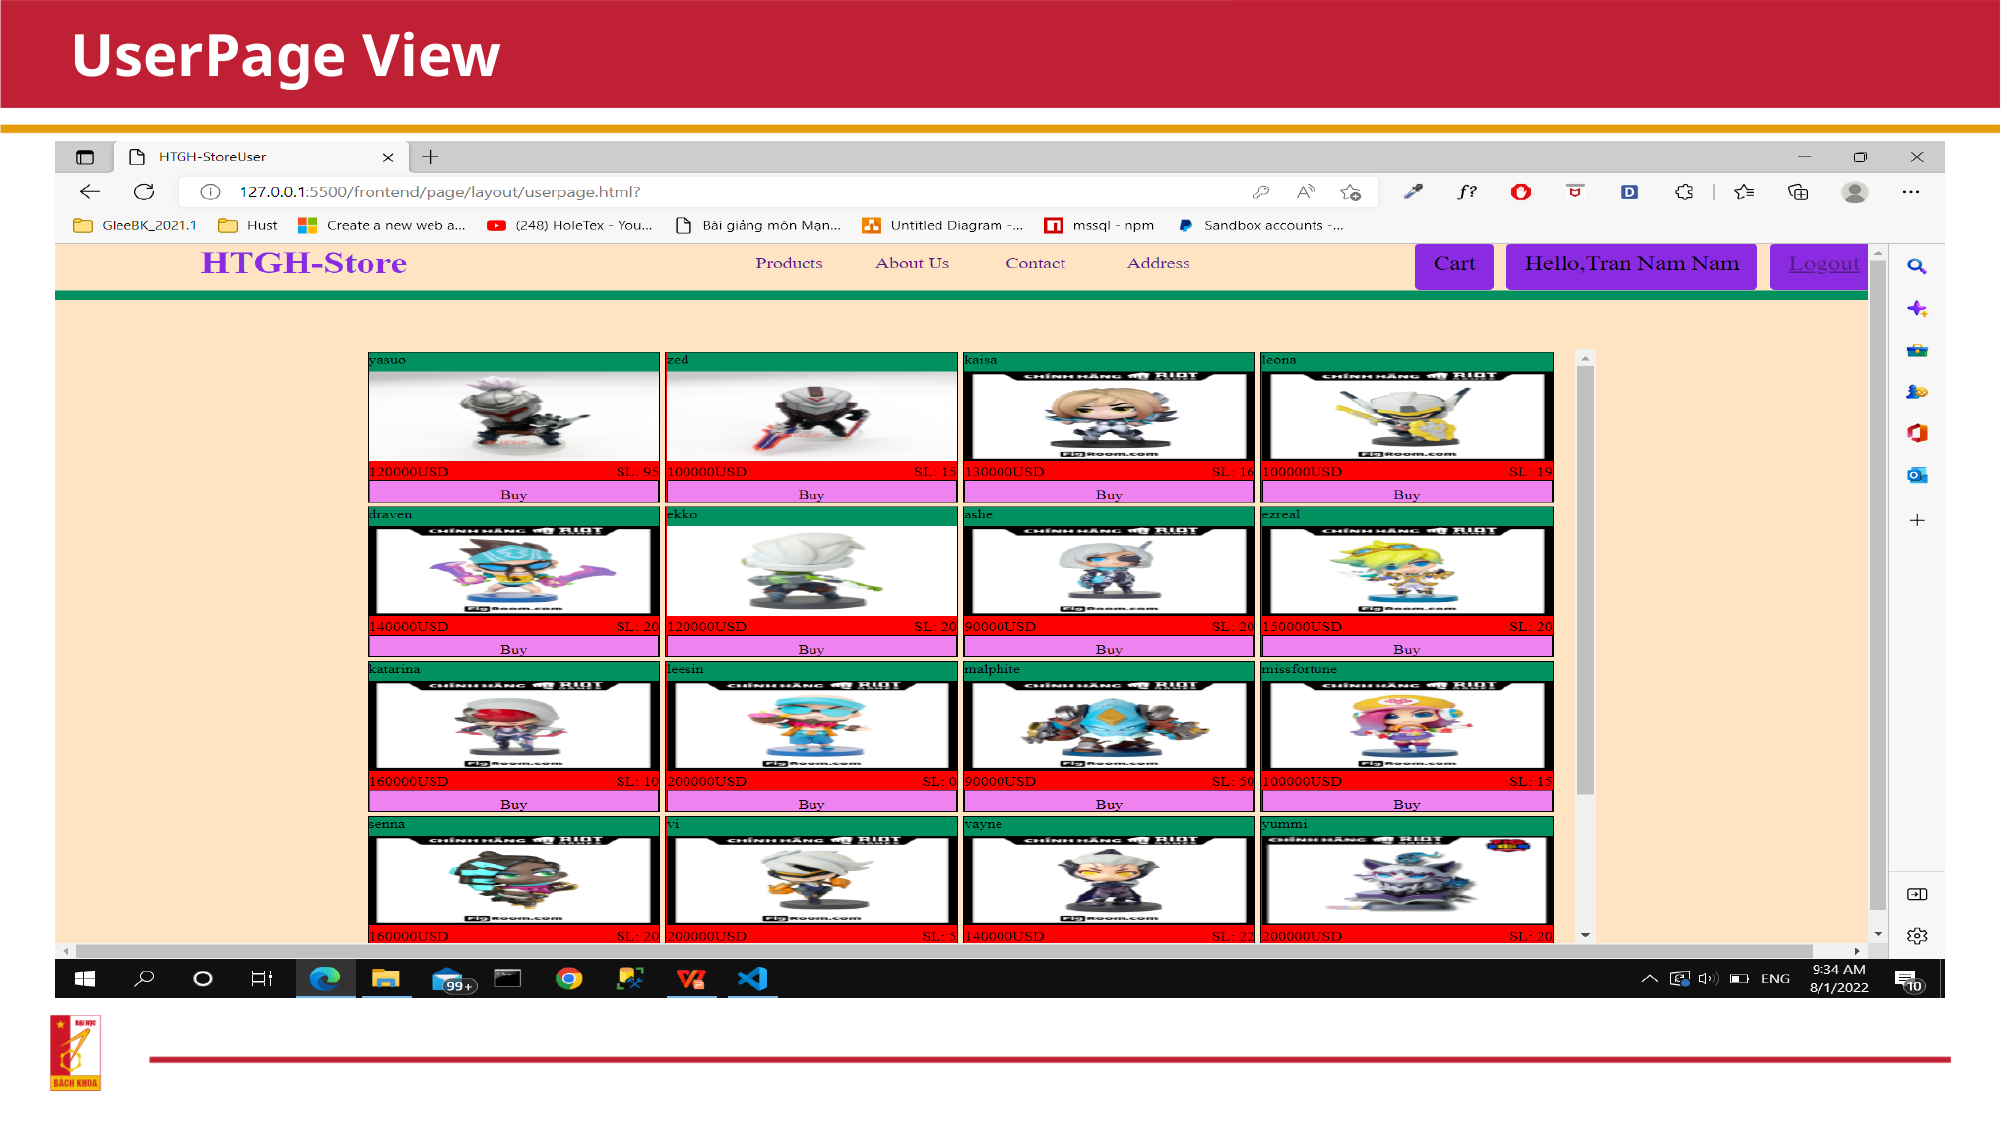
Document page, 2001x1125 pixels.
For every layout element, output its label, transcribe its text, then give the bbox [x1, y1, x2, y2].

picture [0, 0, 2001, 1125]
title UserPage View [55, 18, 1945, 90]
